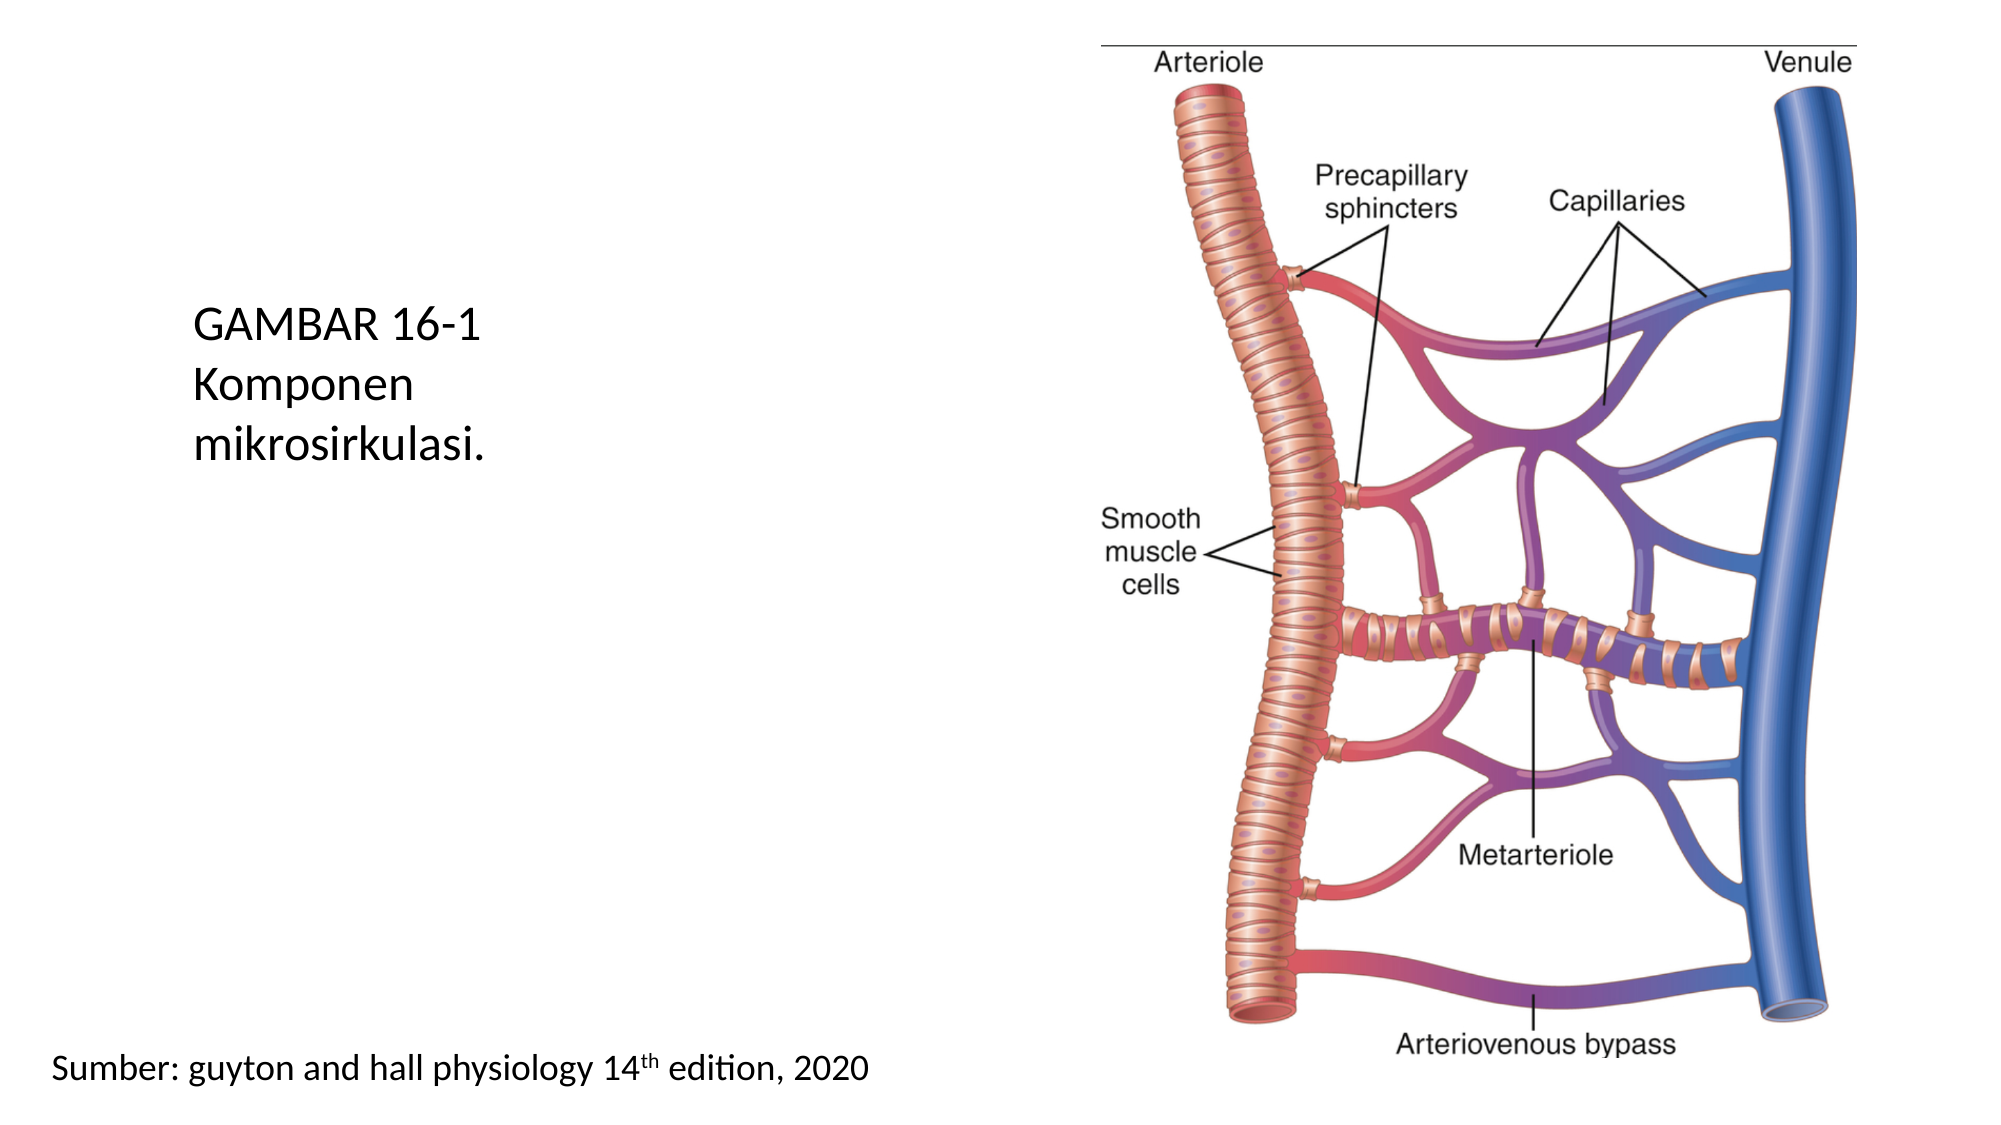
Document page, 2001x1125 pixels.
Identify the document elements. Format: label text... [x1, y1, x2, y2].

text_box Sumber: guyton and hall physiology 14th edition, 2020 [36, 1035, 1038, 1096]
text_box GAMBAR 16-1 Komponen mikrosirkulasi. [178, 282, 706, 478]
picture [1101, 45, 1857, 1059]
